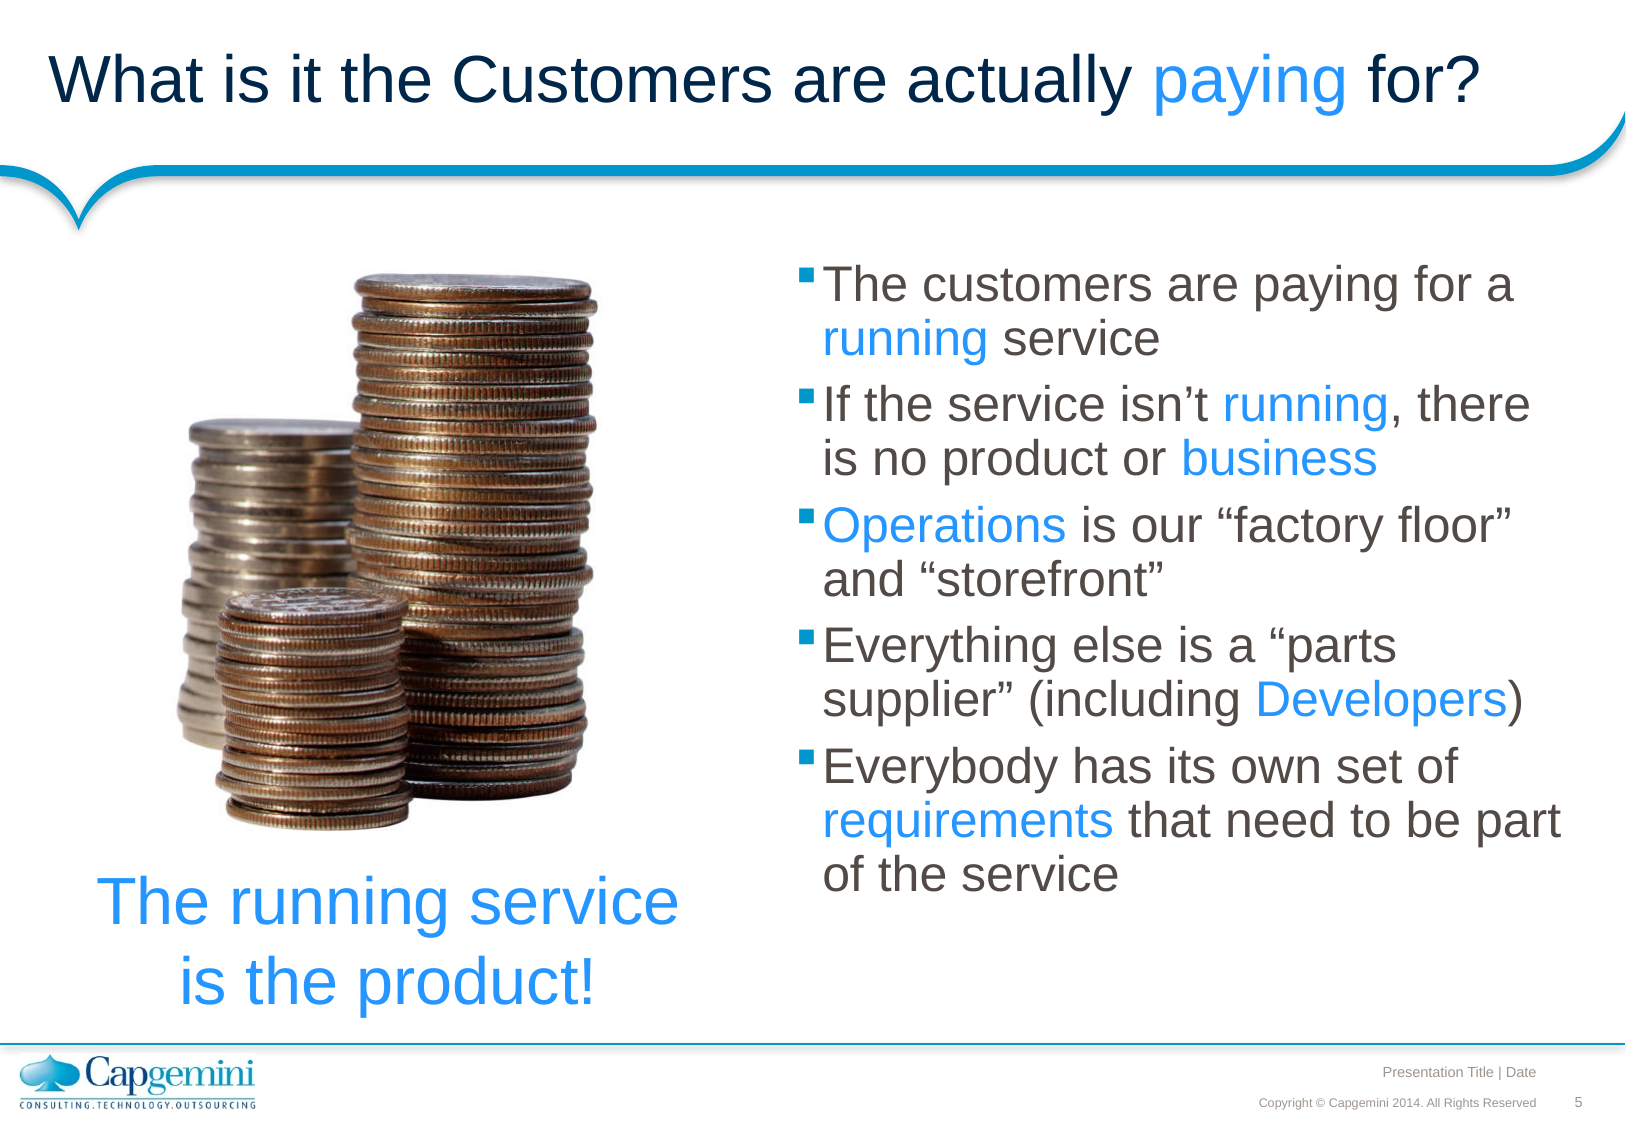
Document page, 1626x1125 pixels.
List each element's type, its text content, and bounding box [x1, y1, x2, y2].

title What is it the Customers are actually paying for? [0, 0, 1625, 165]
picture [19, 1053, 256, 1110]
text_box The running service is the product! [52, 850, 725, 1026]
list The customers are paying for a running service If the service isn’t running, there is no product or business Operations is our “factory floor” and “storefront” Everything else is a “parts supplier” (including Developers) Everybody has its own set of requirements that need to be part of the service [777, 246, 1581, 1007]
picture [162, 246, 615, 847]
